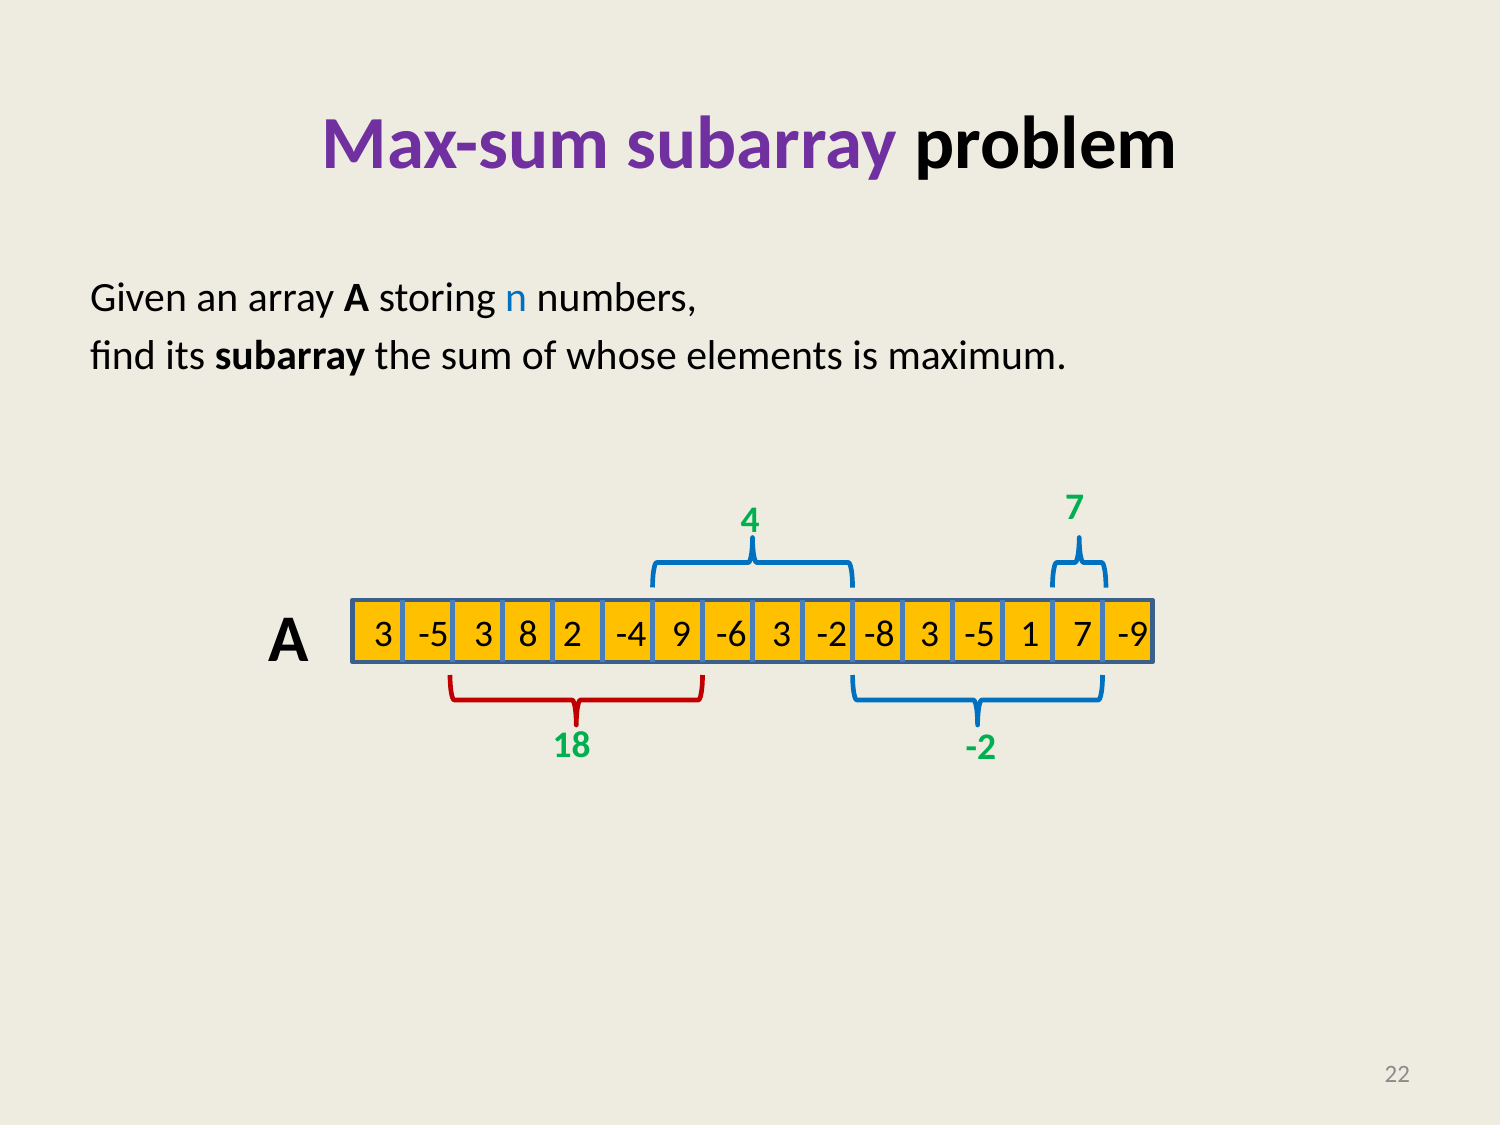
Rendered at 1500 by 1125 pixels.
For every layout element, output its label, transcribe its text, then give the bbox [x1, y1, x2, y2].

title Max-sum subarray problem [75, 45, 1425, 233]
text_box [1051, 536, 1107, 585]
text_box 7 [1050, 474, 1100, 535]
text_box 4 [725, 487, 775, 548]
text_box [253, 587, 1174, 684]
list Given an array A storing n numbers, find its subarray the sum of whose elements is maximum. [75, 262, 1425, 1005]
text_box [449, 674, 703, 774]
slide_number 22 [1074, 1042, 1425, 1103]
text_box -2 [950, 714, 1012, 775]
text_box [651, 536, 854, 585]
text_box [853, 693, 1103, 726]
